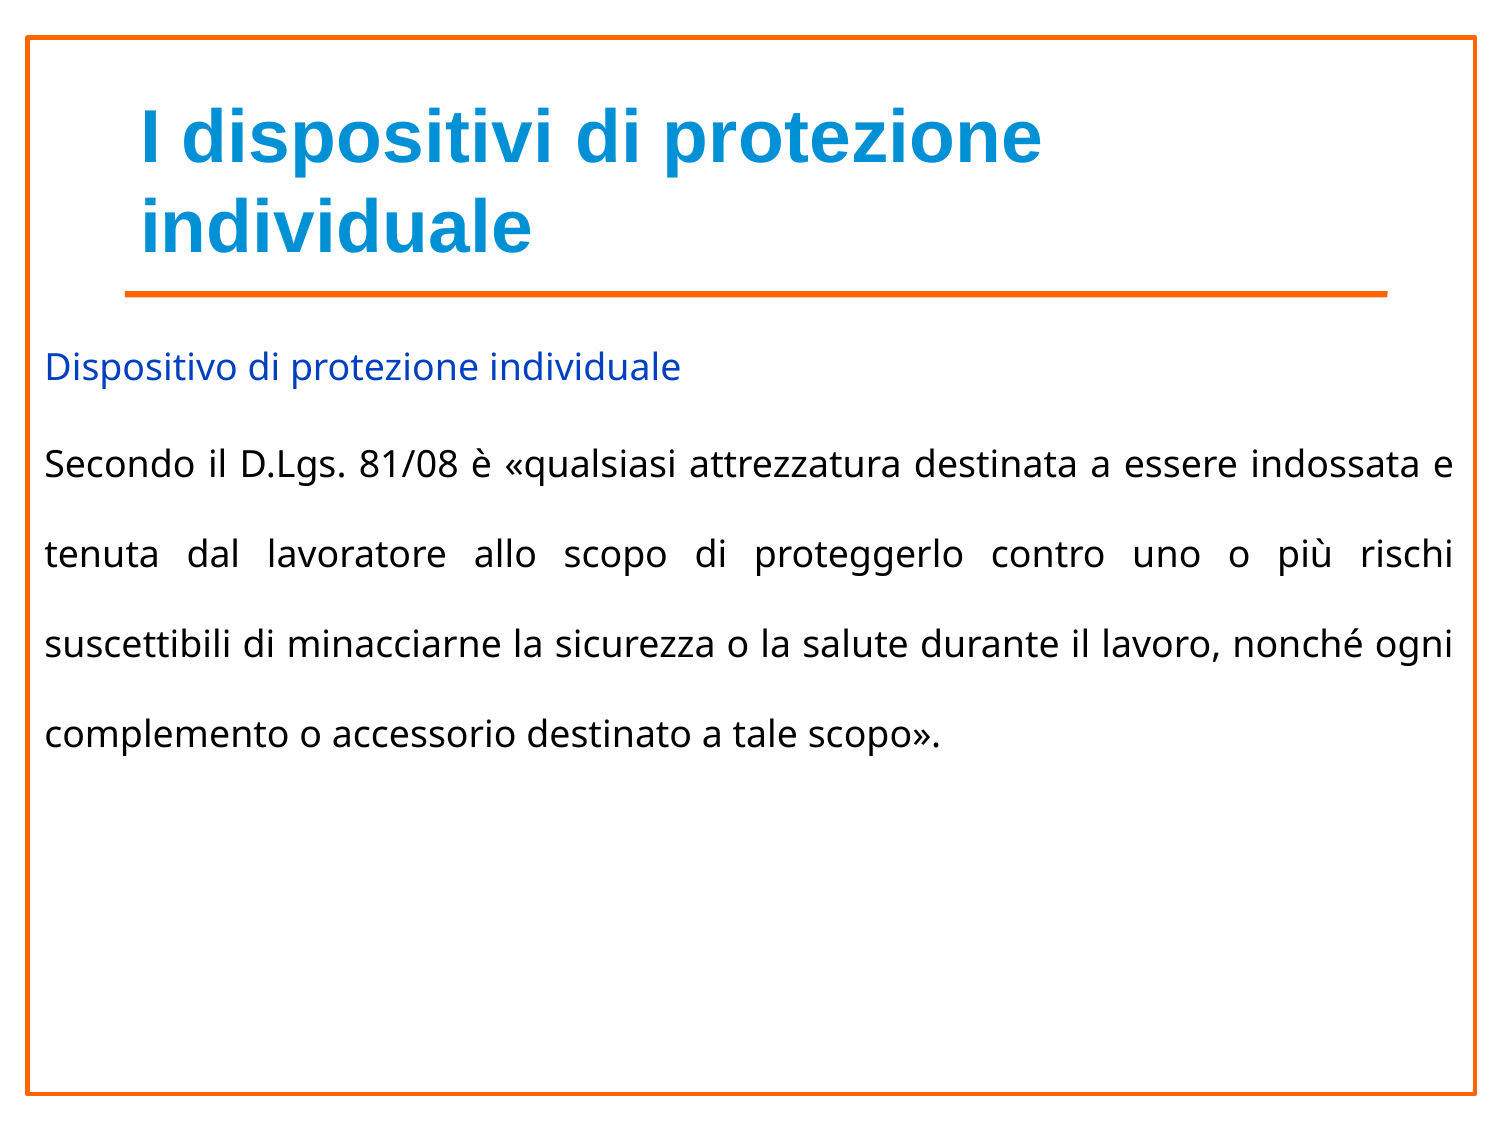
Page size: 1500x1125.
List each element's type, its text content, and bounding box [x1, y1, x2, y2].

title I dispositivi di protezione individuale [125, 87, 1388, 275]
list Dispositivo di protezione individuale Secondo il D.Lgs. 81/08 è «qualsiasi attrezzatura destinata a essere indossata e tenuta dal lavoratore allo scopo di proteggerlo contro uno o più rischi suscettibili di minacciarne la sicurezza o la salute durante il lavoro, nonché ogni complemento o accessorio destinato a tale scopo». [29, 312, 1471, 1071]
